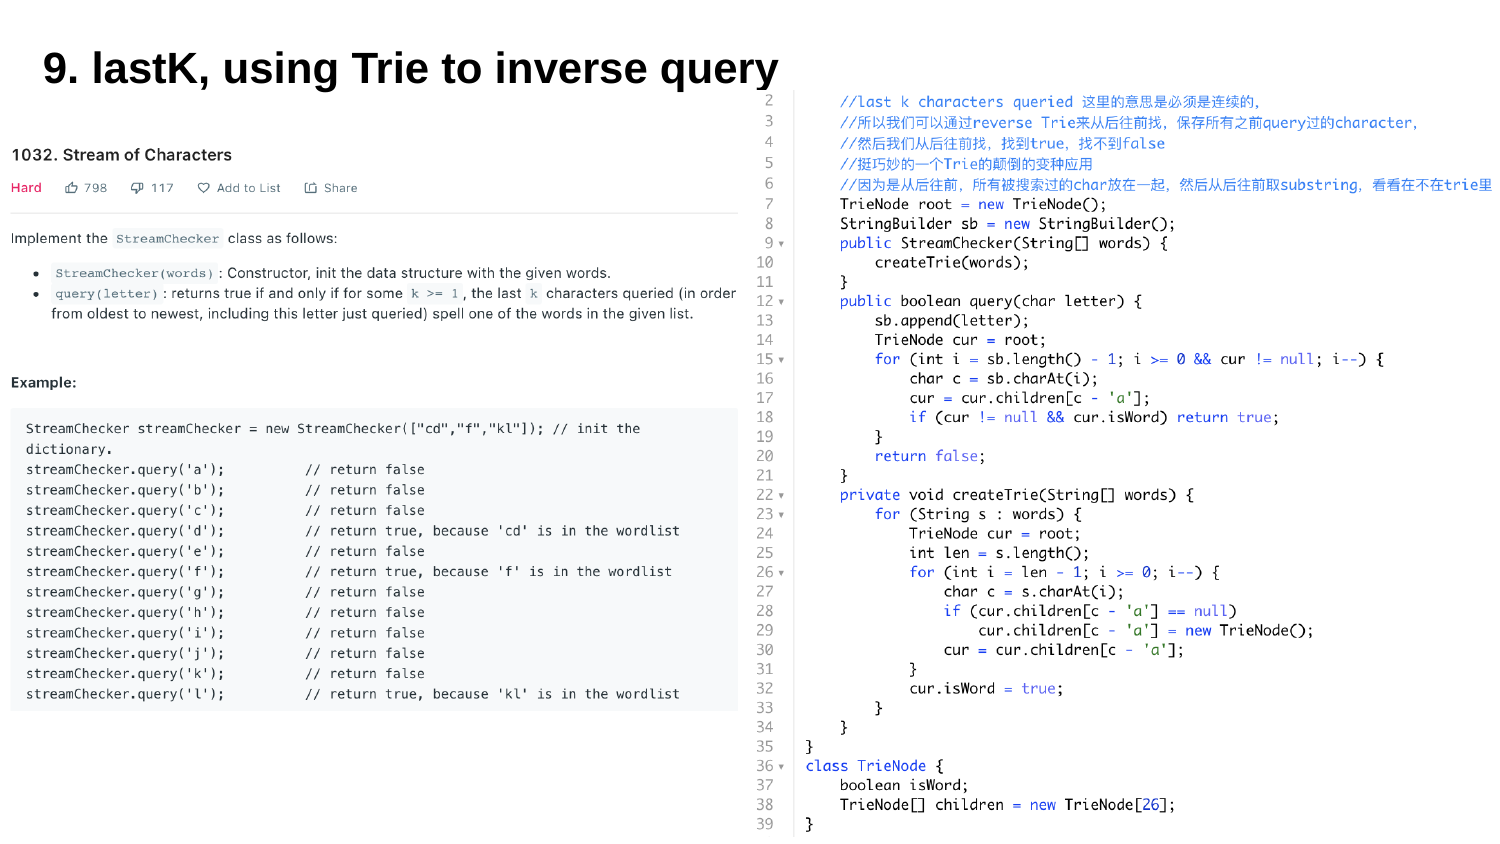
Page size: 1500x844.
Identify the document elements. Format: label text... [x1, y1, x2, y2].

title 9. lastK, using Trie to inverse query [27, 16, 1426, 111]
picture [0, 90, 1500, 837]
